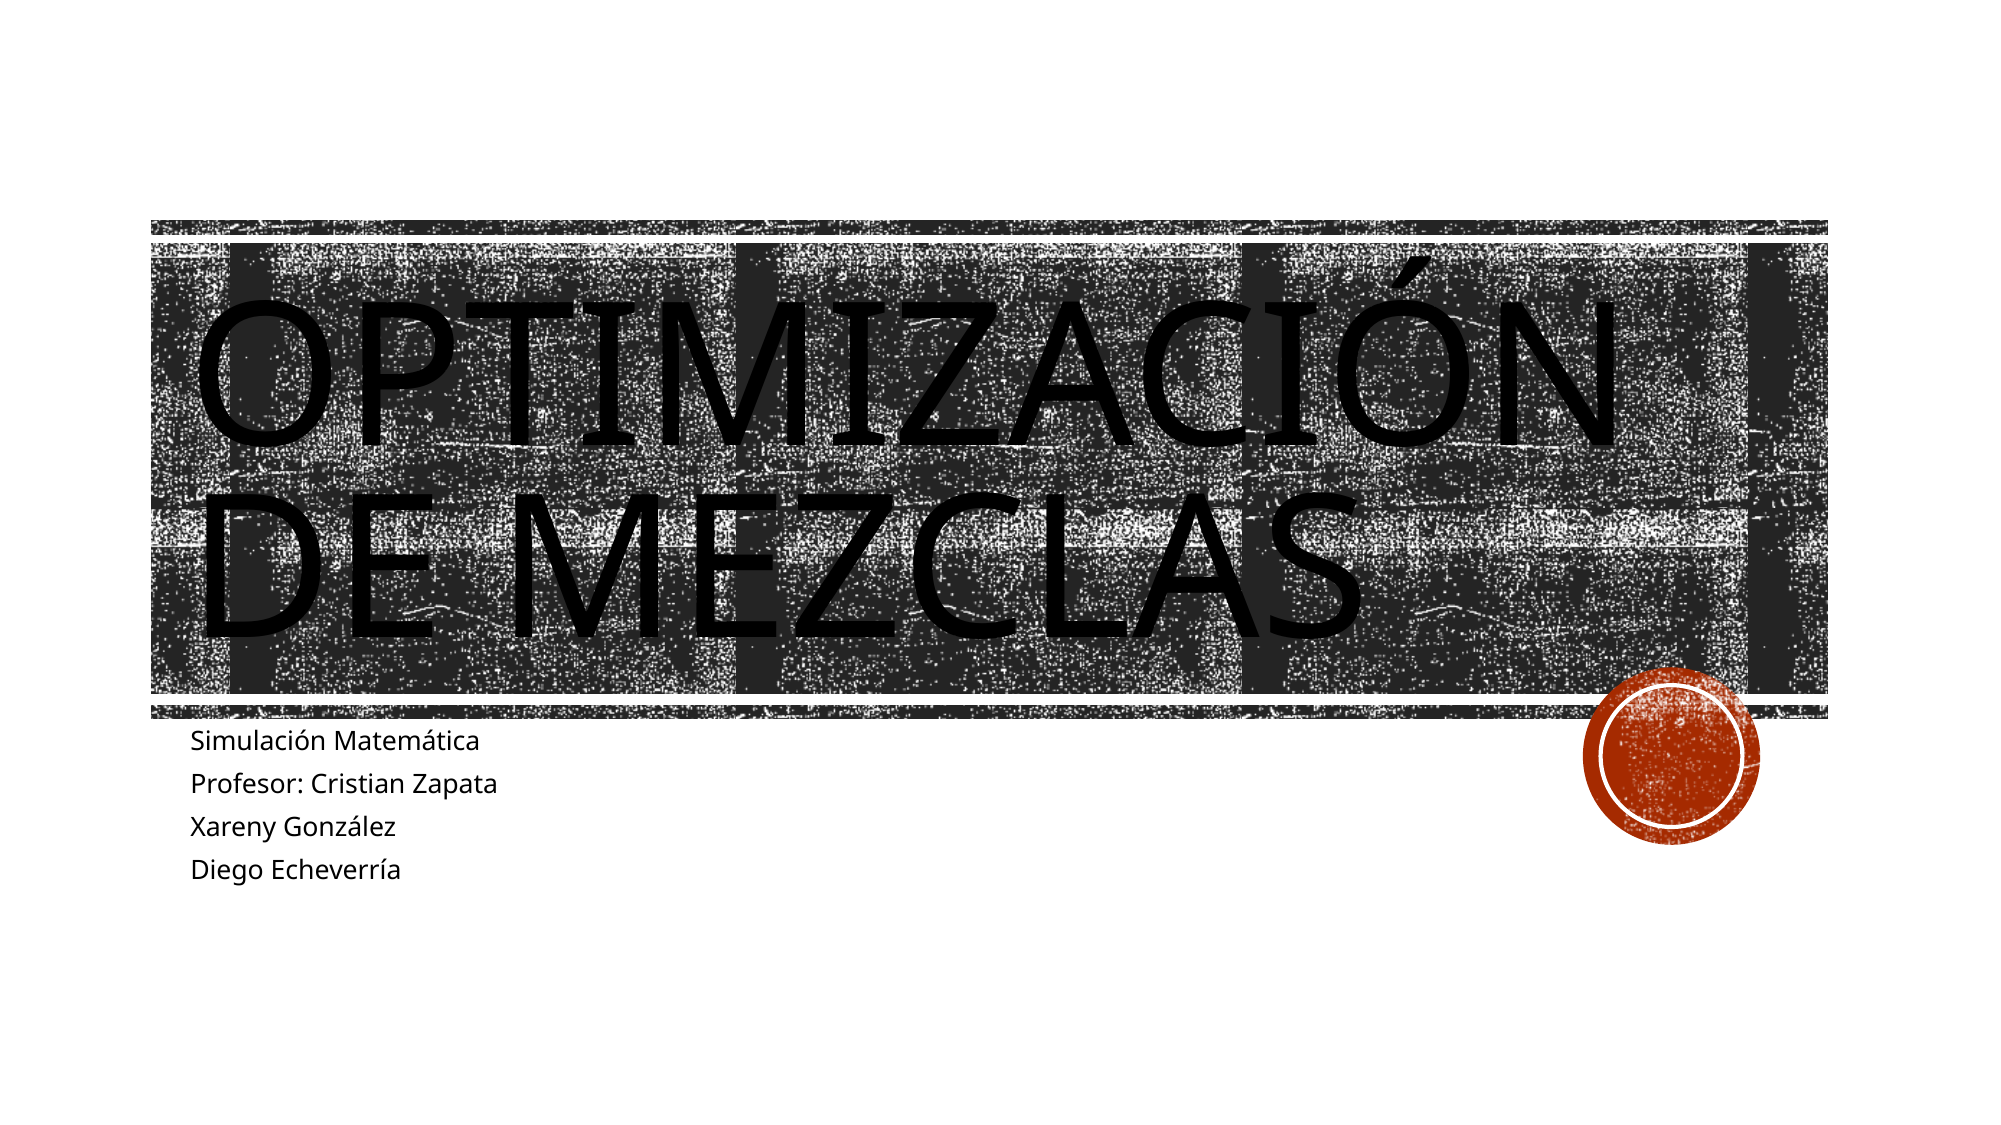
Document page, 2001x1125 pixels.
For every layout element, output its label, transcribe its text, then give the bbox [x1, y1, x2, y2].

subtitle Simulación Matemática Profesor: Cristian Zapata Xareny González Diego Echeverría [175, 720, 1470, 896]
title OPTIMIZACIÓN DE MEZCLAS [172, 234, 1808, 733]
